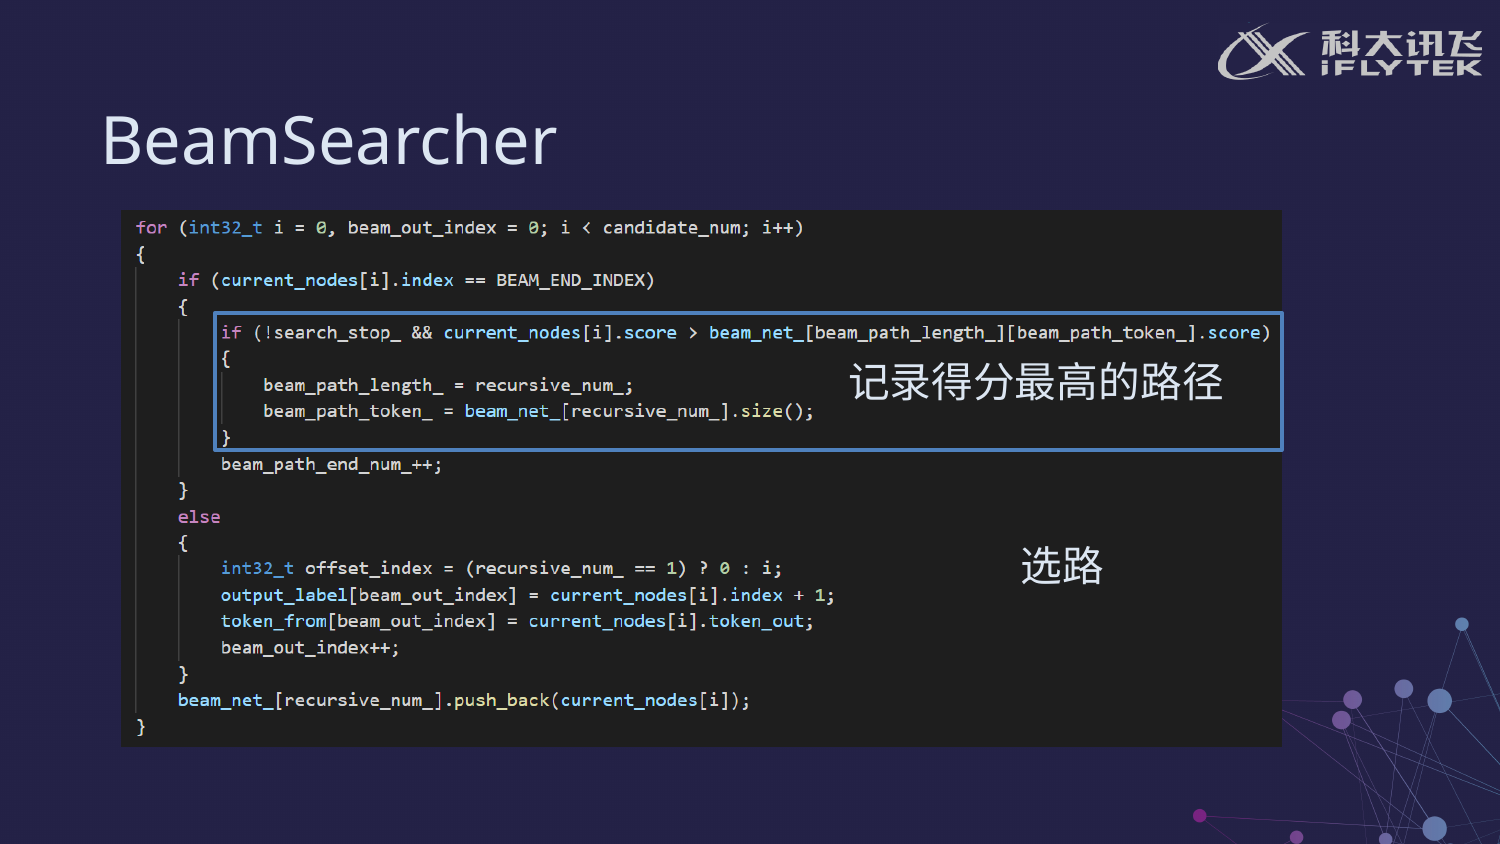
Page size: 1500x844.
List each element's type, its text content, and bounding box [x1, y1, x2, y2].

text_box BeamSearcher [85, 90, 574, 186]
picture [0, 0, 1500, 844]
